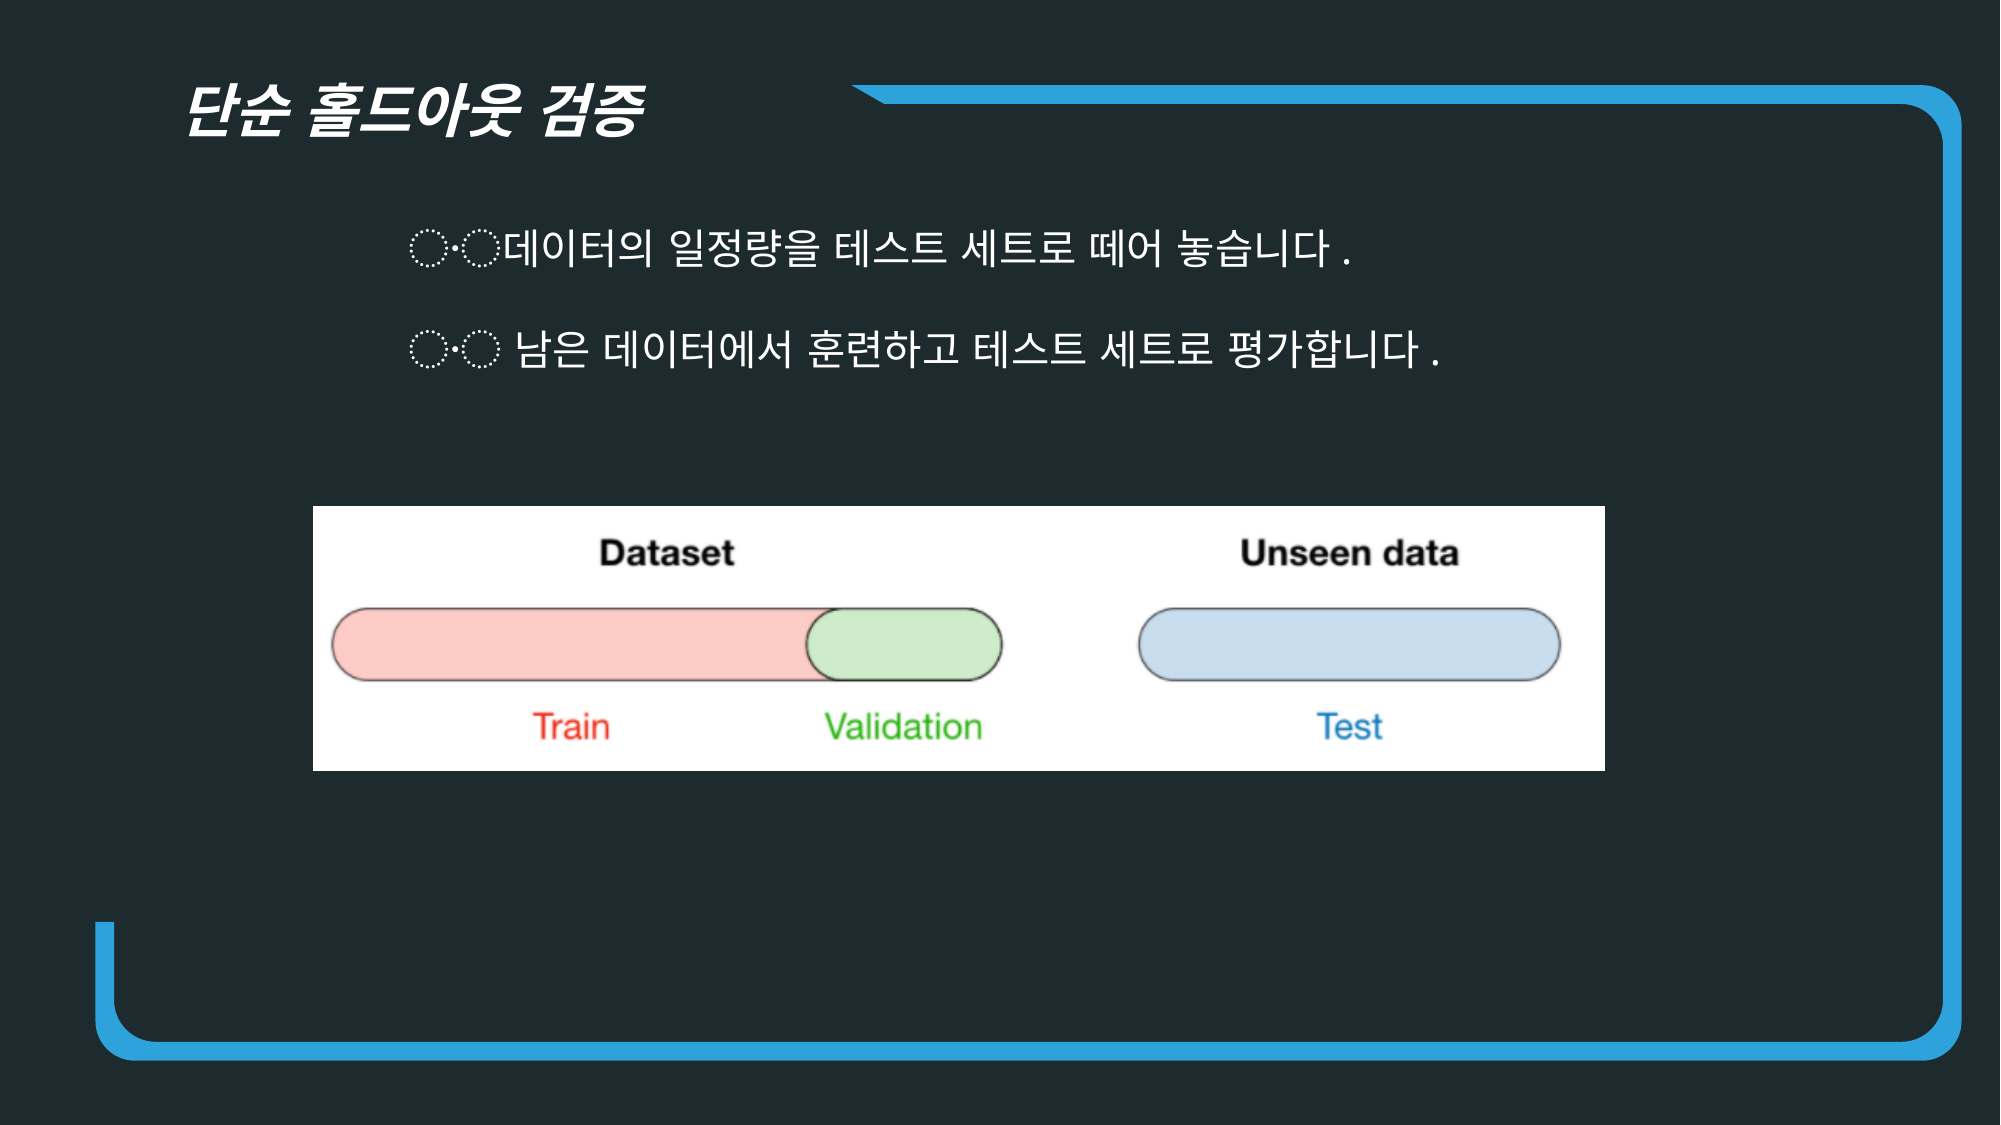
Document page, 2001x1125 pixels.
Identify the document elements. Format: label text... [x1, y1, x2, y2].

text_box [94, 84, 1963, 1062]
text_box 〮데이터의 일정량을 테스트 세트로 떼어 놓습니다. 〮 남은 데이터에서 훈련하고 테스트 세트로 평가합니다. [393, 215, 1525, 431]
picture [313, 506, 1605, 771]
text_box 단순 홀드아웃 검증 [95, 31, 727, 152]
